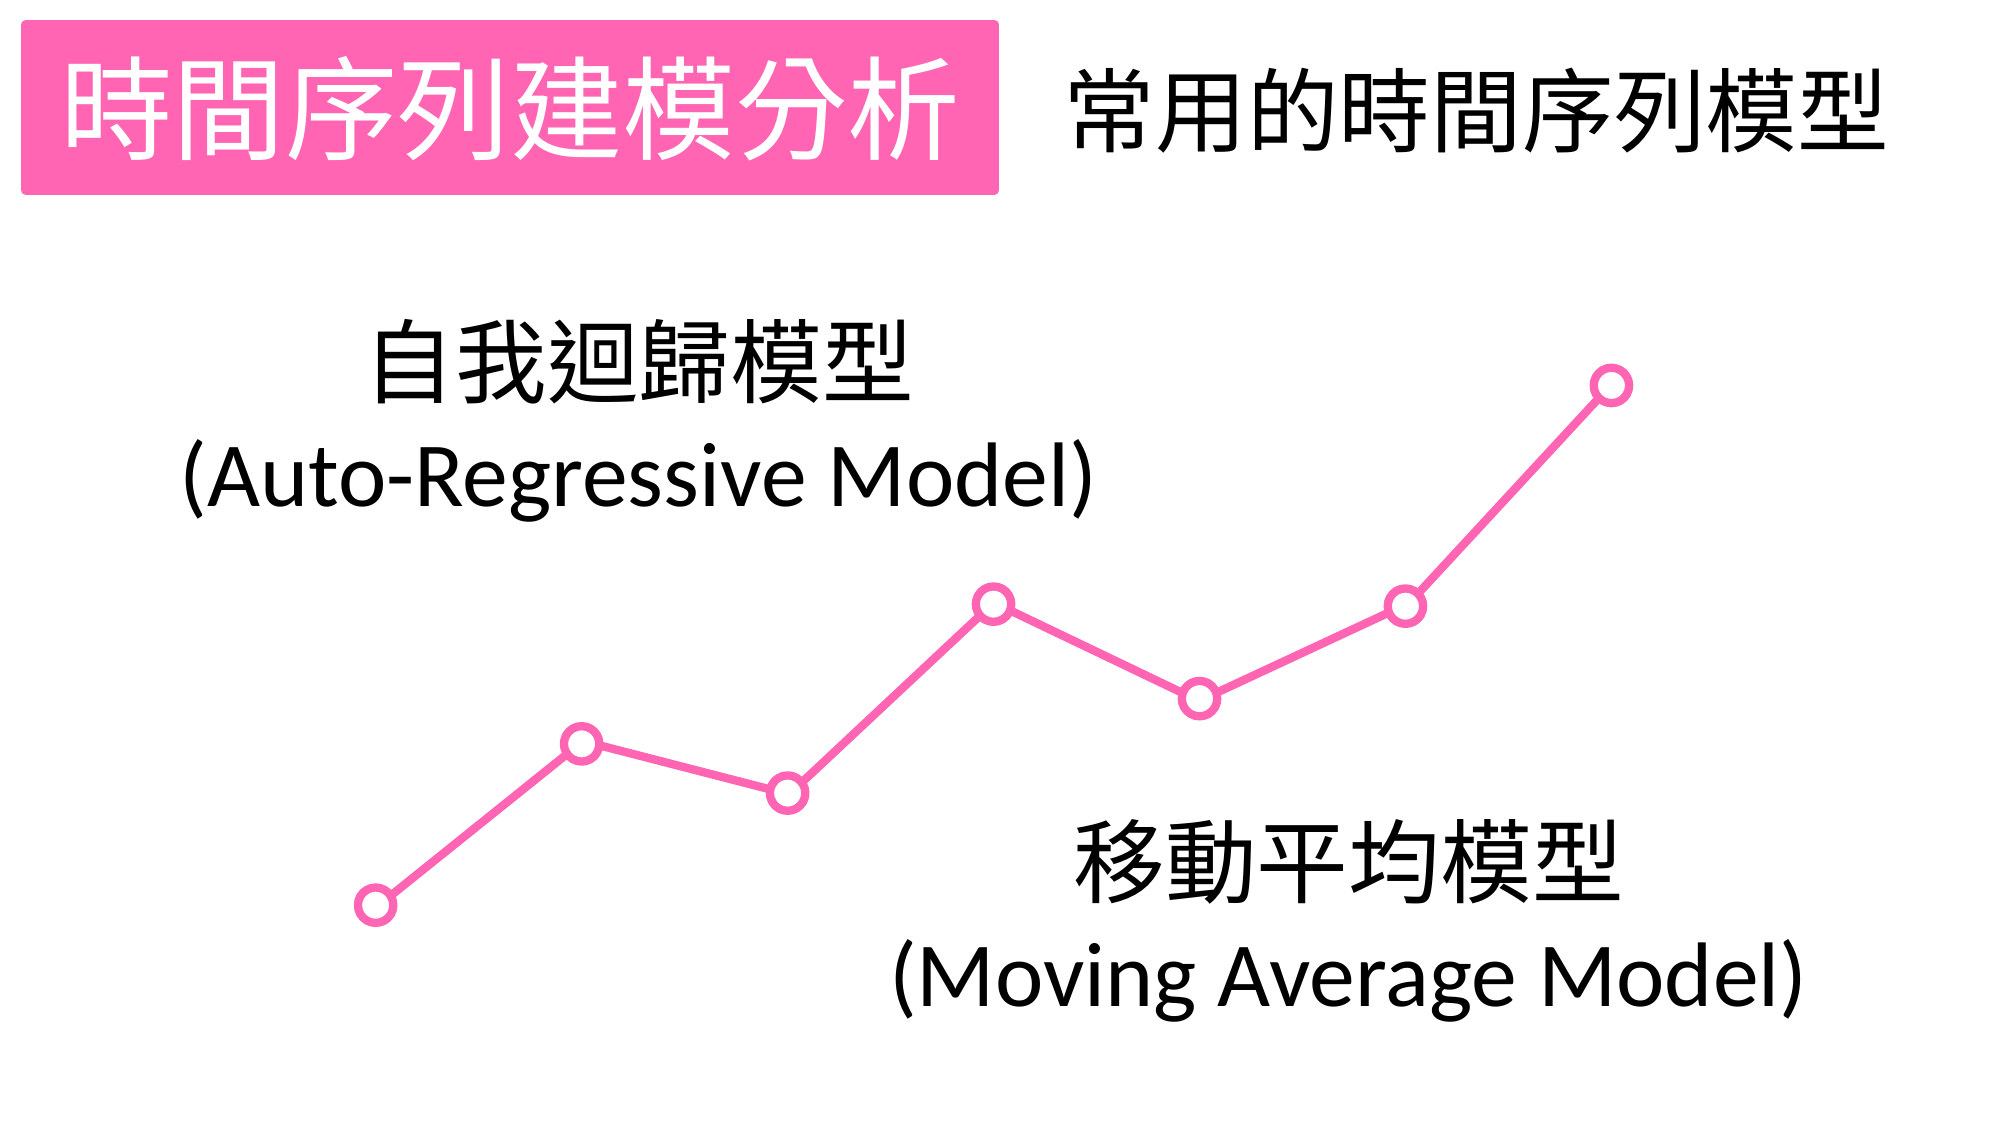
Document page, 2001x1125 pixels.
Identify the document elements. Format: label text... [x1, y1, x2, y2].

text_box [357, 367, 1630, 924]
text_box 自我迴歸模型 (Auto-Regressive Model) [101, 297, 1176, 533]
text_box 常用的時間序列模型 [1049, 46, 1945, 172]
text_box 移動平均模型 (Moving Average Model) [811, 797, 1886, 1033]
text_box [25, 24, 995, 191]
